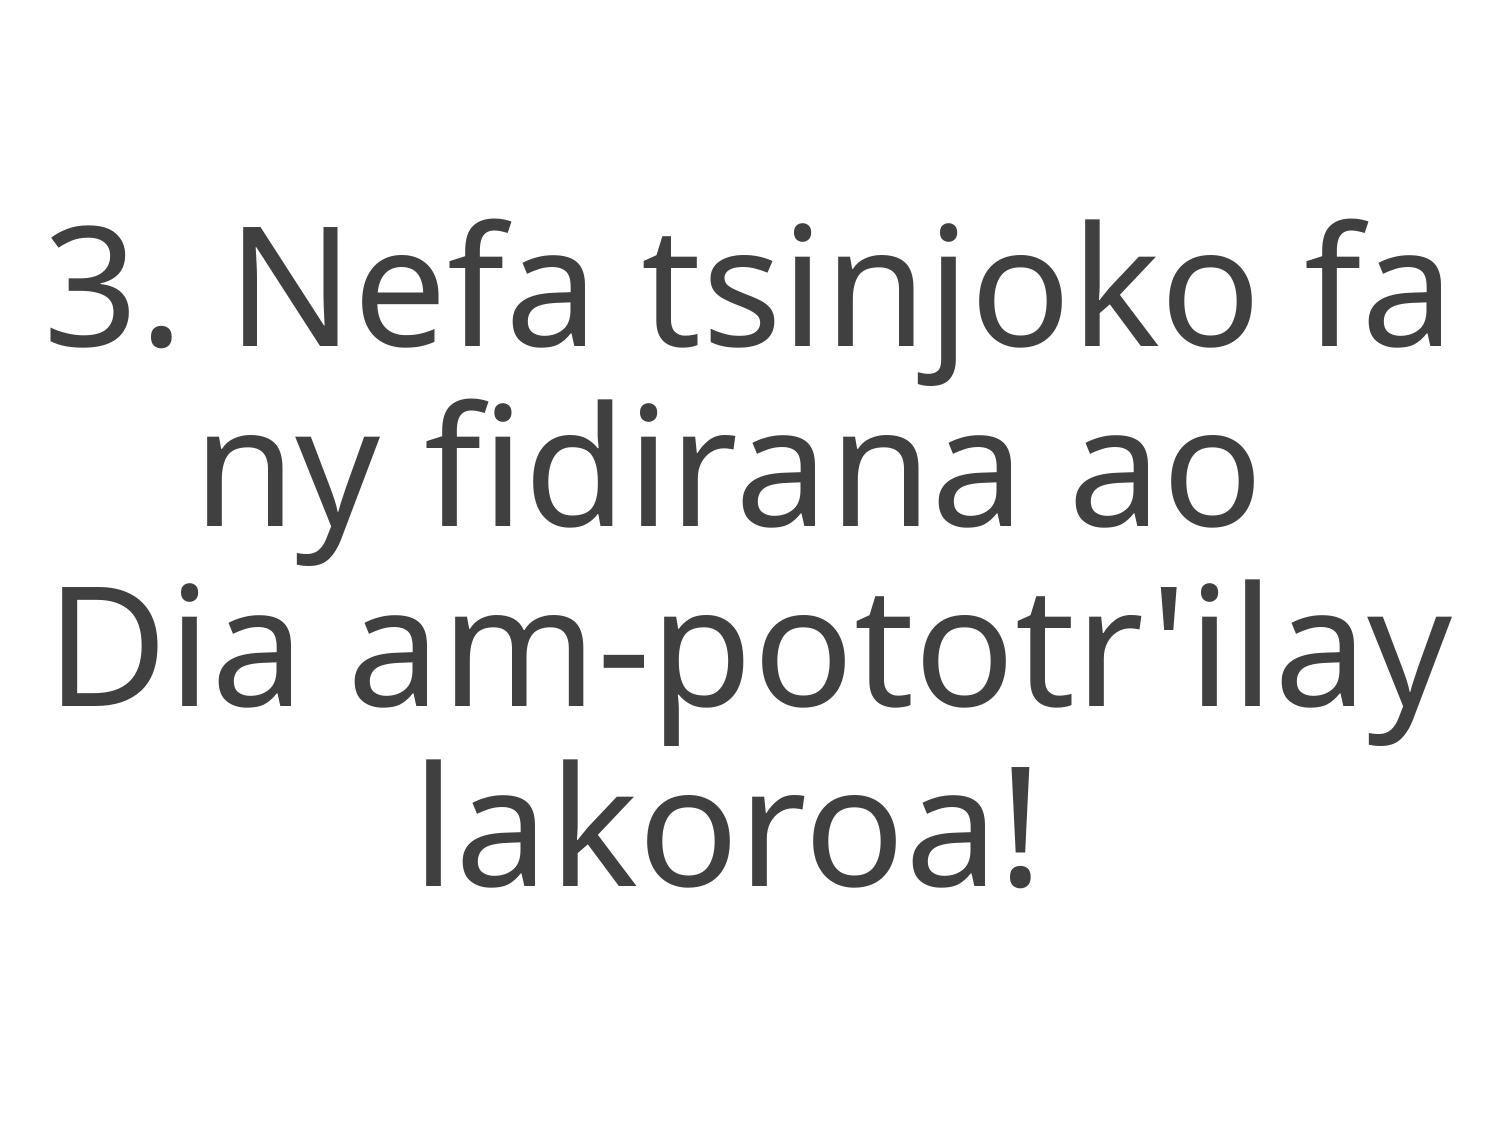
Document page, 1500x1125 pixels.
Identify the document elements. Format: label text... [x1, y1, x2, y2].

title 3. Nefa tsinjoko fa ny fidirana ao Dia am-pototr'ilay lakoroa! [0, 453, 1500, 672]
